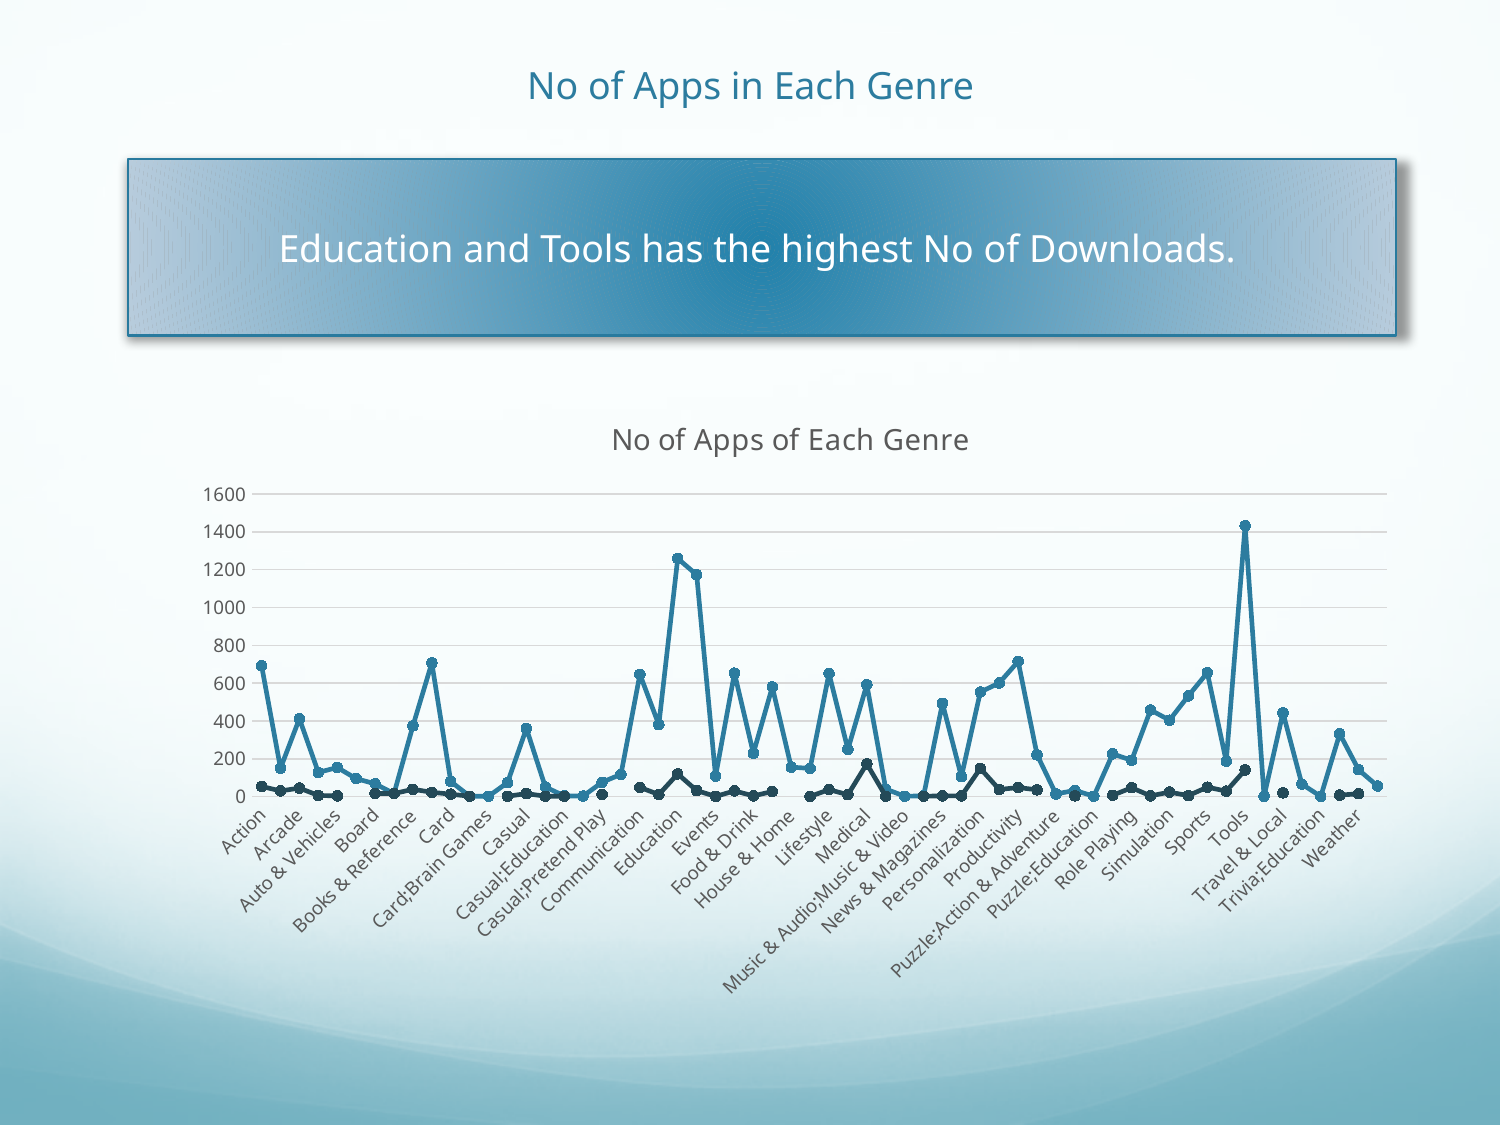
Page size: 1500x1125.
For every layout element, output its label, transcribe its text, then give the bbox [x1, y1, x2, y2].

chart [177, 389, 1413, 1014]
title No of Apps in Each Genre [90, 55, 1412, 160]
text_box Education and Tools has the highest No of Downloads. [127, 158, 1397, 337]
